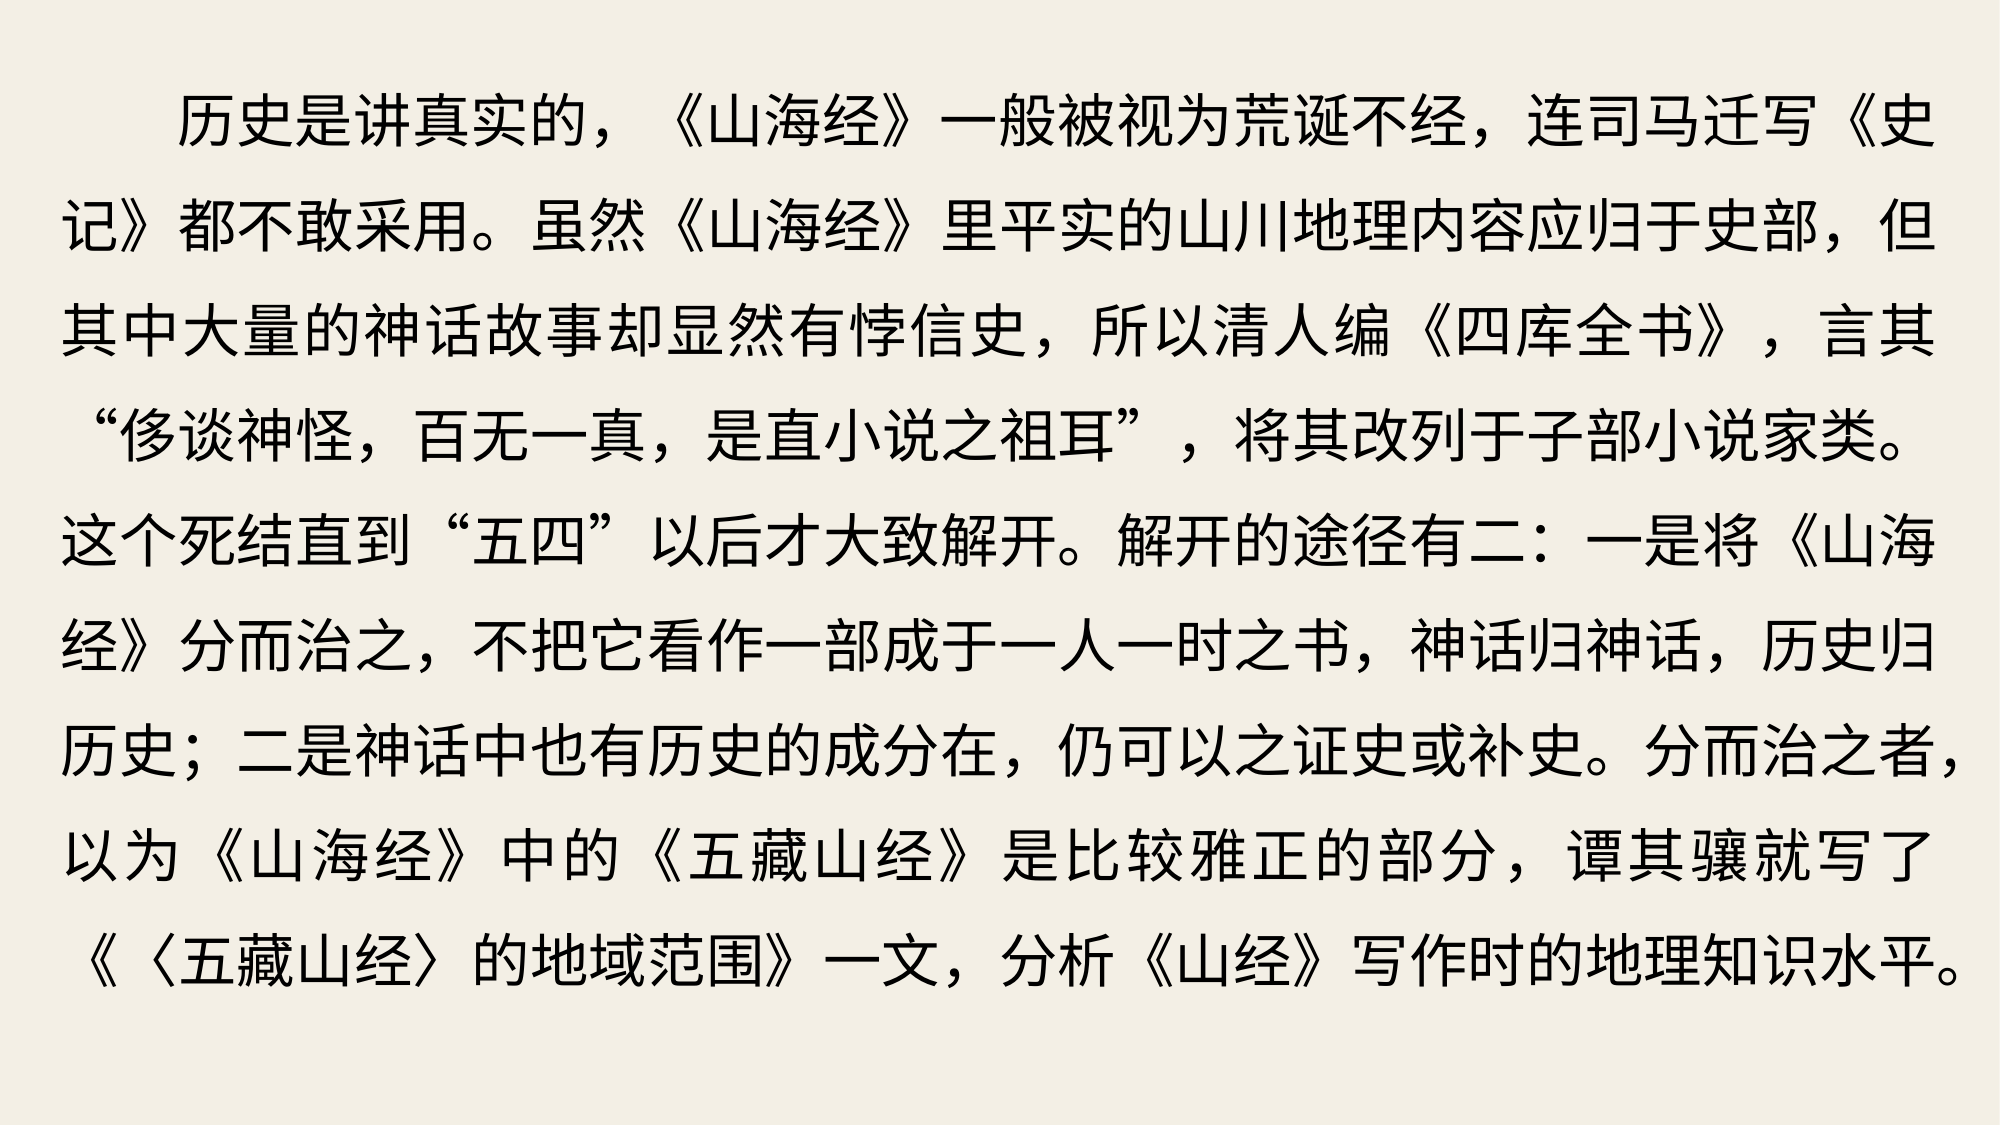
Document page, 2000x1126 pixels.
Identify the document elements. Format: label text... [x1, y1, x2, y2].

text_box 历史是讲真实的，《山海经》一般被视为荒诞不经，连司马迁写《史记》都不敢采用。虽然《山海经》里平实的山川地理内容应归于史部，但其中大量的神话故事却显然有悖信史，所以清人编《四库全书》，言其“侈谈神怪，百无一真，是直小说之祖耳”，将其改列于子部小说家类。这个死结直到“五四”以后才大致解开。解开的途径有二：一是将《山海经》分而治之，不把它看作一部成于一人一时之书，神话归神话，历史归历史；二是神话中也有历史的成分在，仍可以之证史或补史。分而治之者，以为《山海经》中的《五藏山经》是比较雅正的部分，谭其骧就写了《〈五藏山经〉的地域范围》一文，分析《山经》写作时的地理知识水平。 [40, 39, 1957, 1004]
